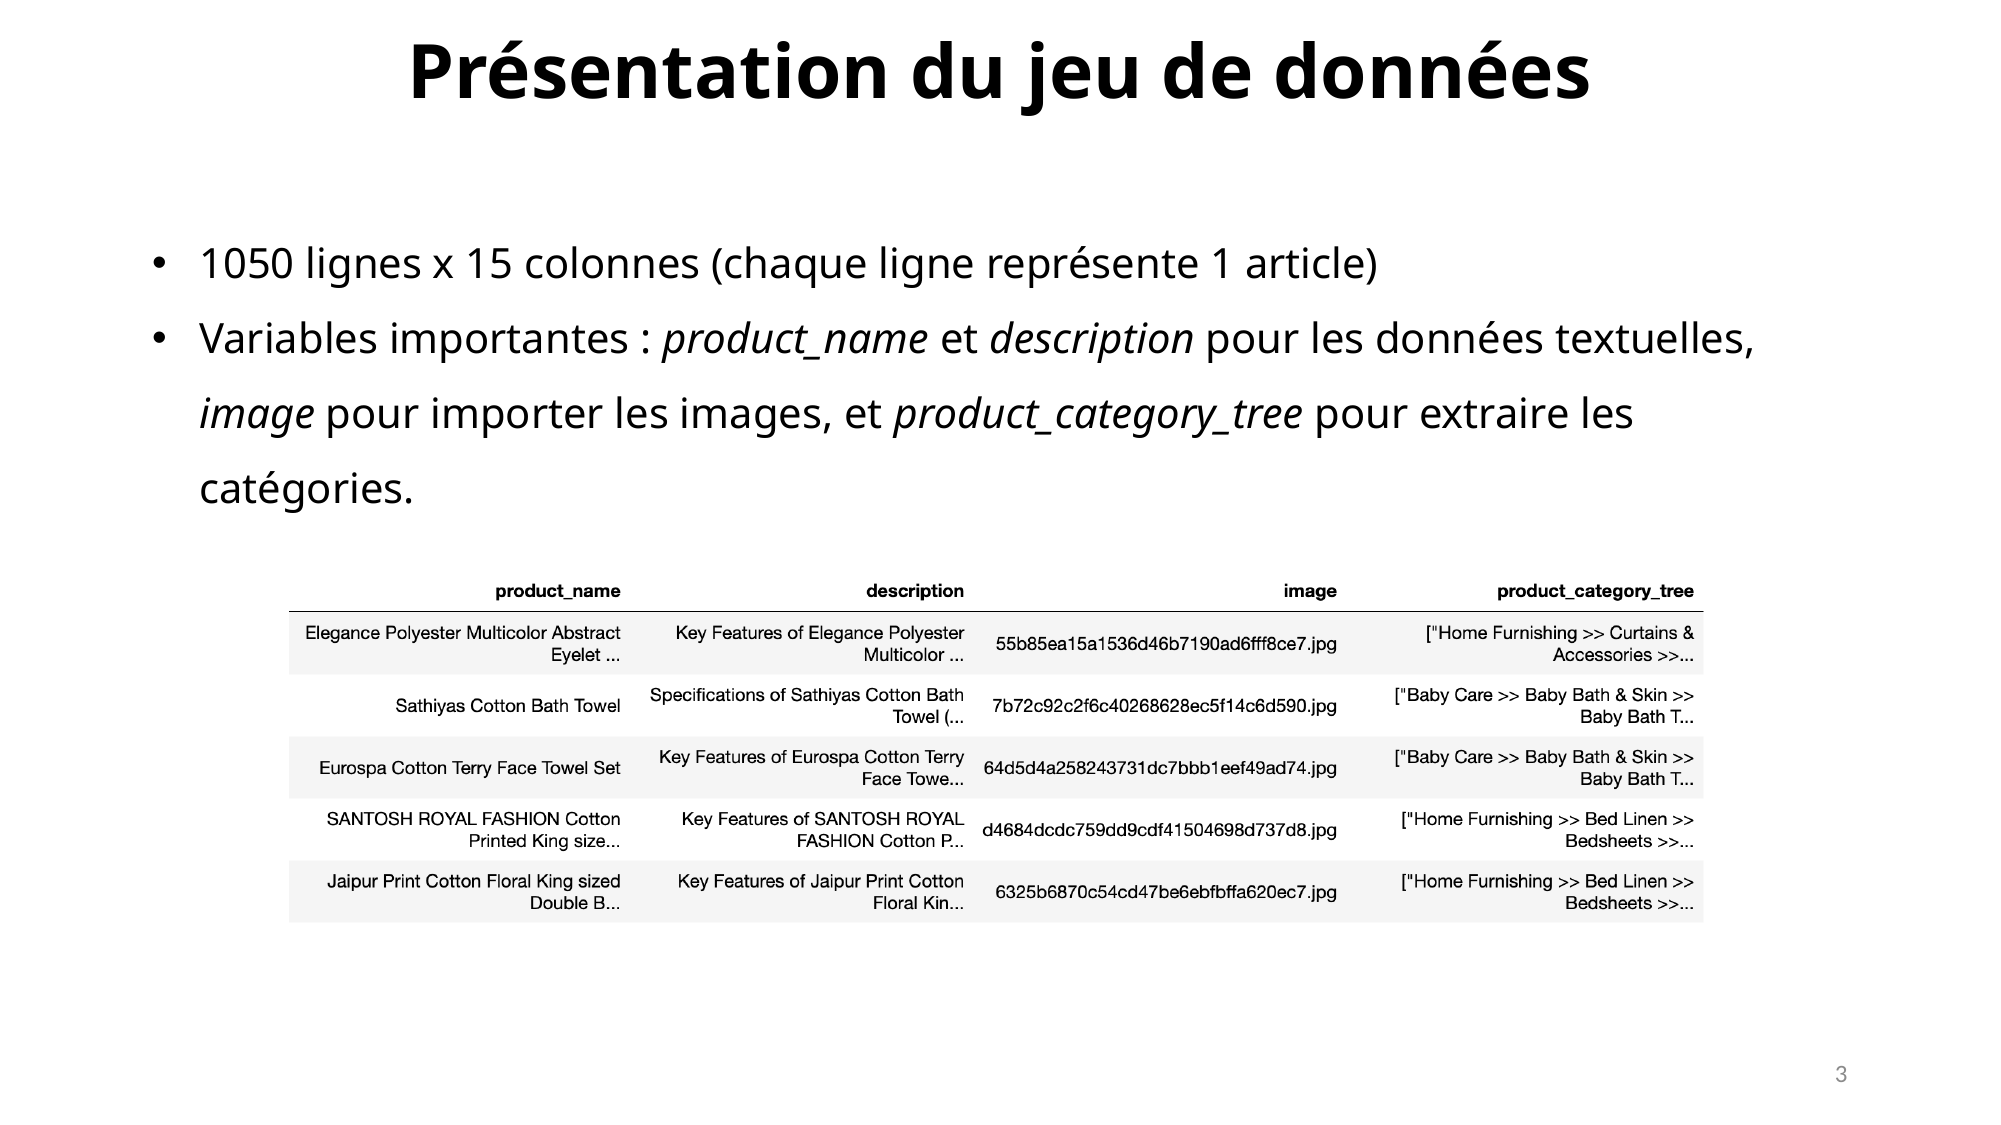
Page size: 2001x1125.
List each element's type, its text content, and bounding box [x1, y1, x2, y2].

text_box Présentation du jeu de données [137, 0, 1863, 148]
slide_number 3 [1412, 1042, 1863, 1103]
text_box 1050 lignes x 15 colonnes (chaque ligne représente 1 article) Variables importantes : product_name et description pour les données textuelles, image pour importer les images, et product_category_tree pour extraire les catégories. [137, 204, 1863, 520]
picture [289, 570, 1711, 929]
